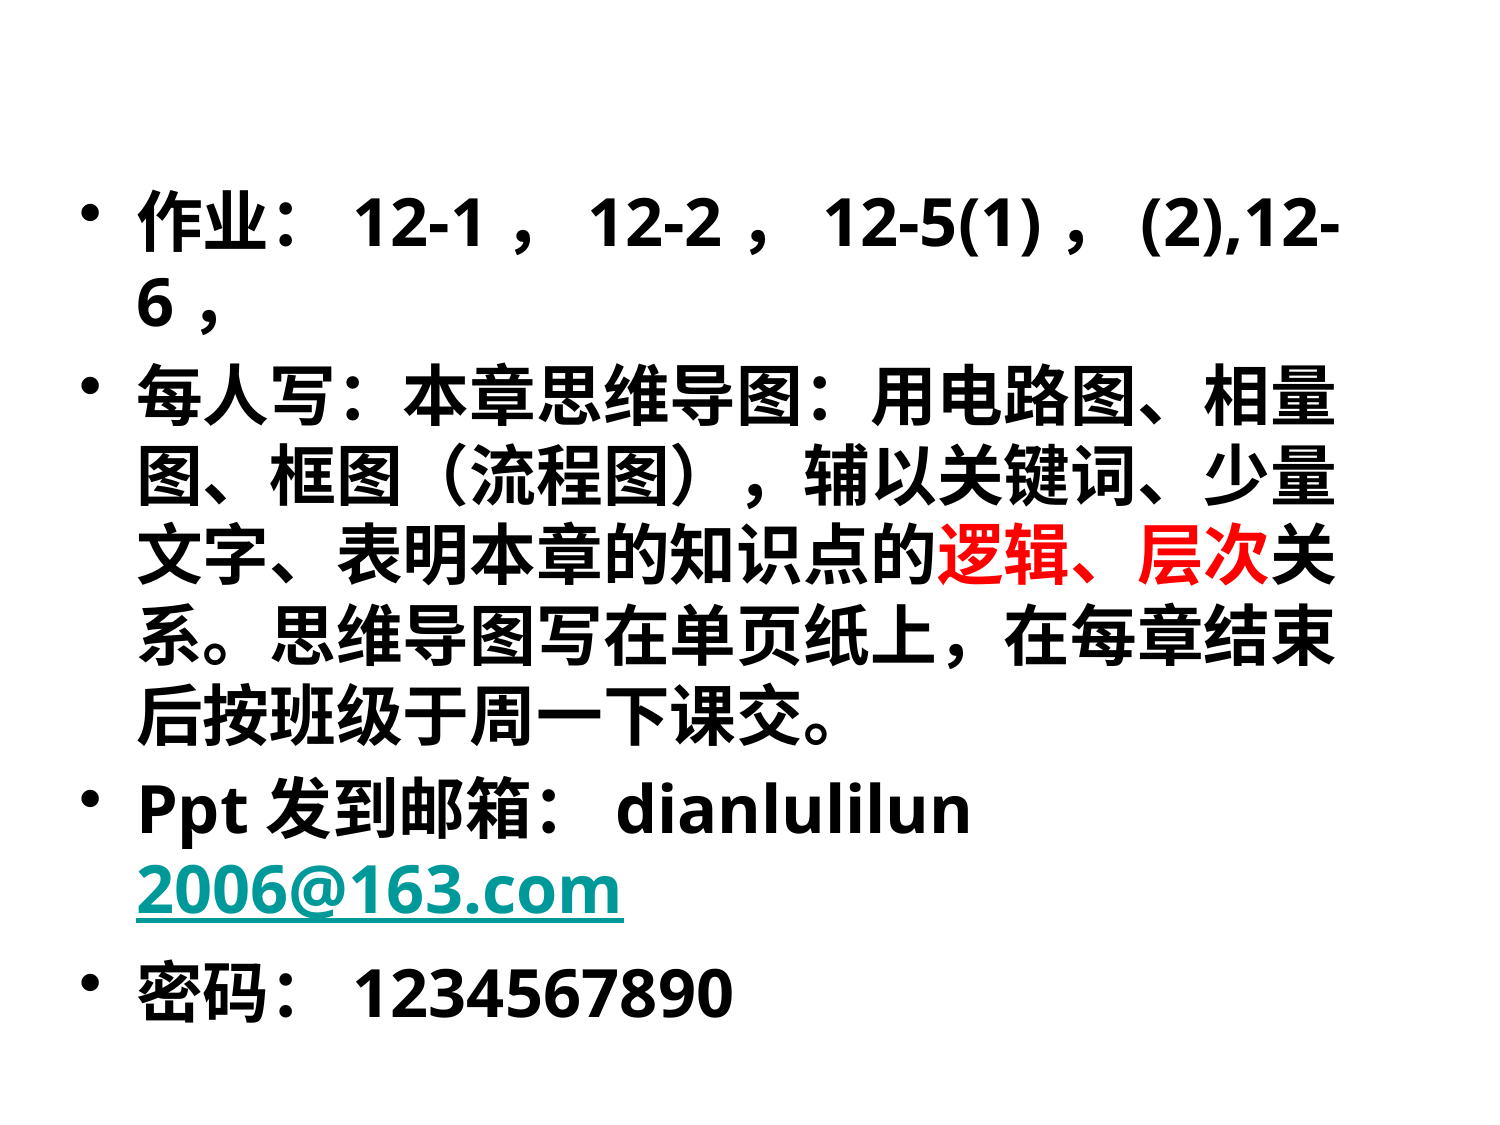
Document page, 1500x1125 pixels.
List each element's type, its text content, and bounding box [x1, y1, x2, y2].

list 作业：12-1，12-2，12-5(1)，(2),12-6， 每人写：本章思维导图：用电路图、相量图、框图（流程图），辅以关键词、少量文字、表明本章的知识点的逻辑、层次关系。思维导图写在单页纸上，在每章结束后按班级于周一下课交。 Ppt发到邮箱：dianlulilun2006@163.com 密码：1234567890 [64, 172, 1415, 916]
